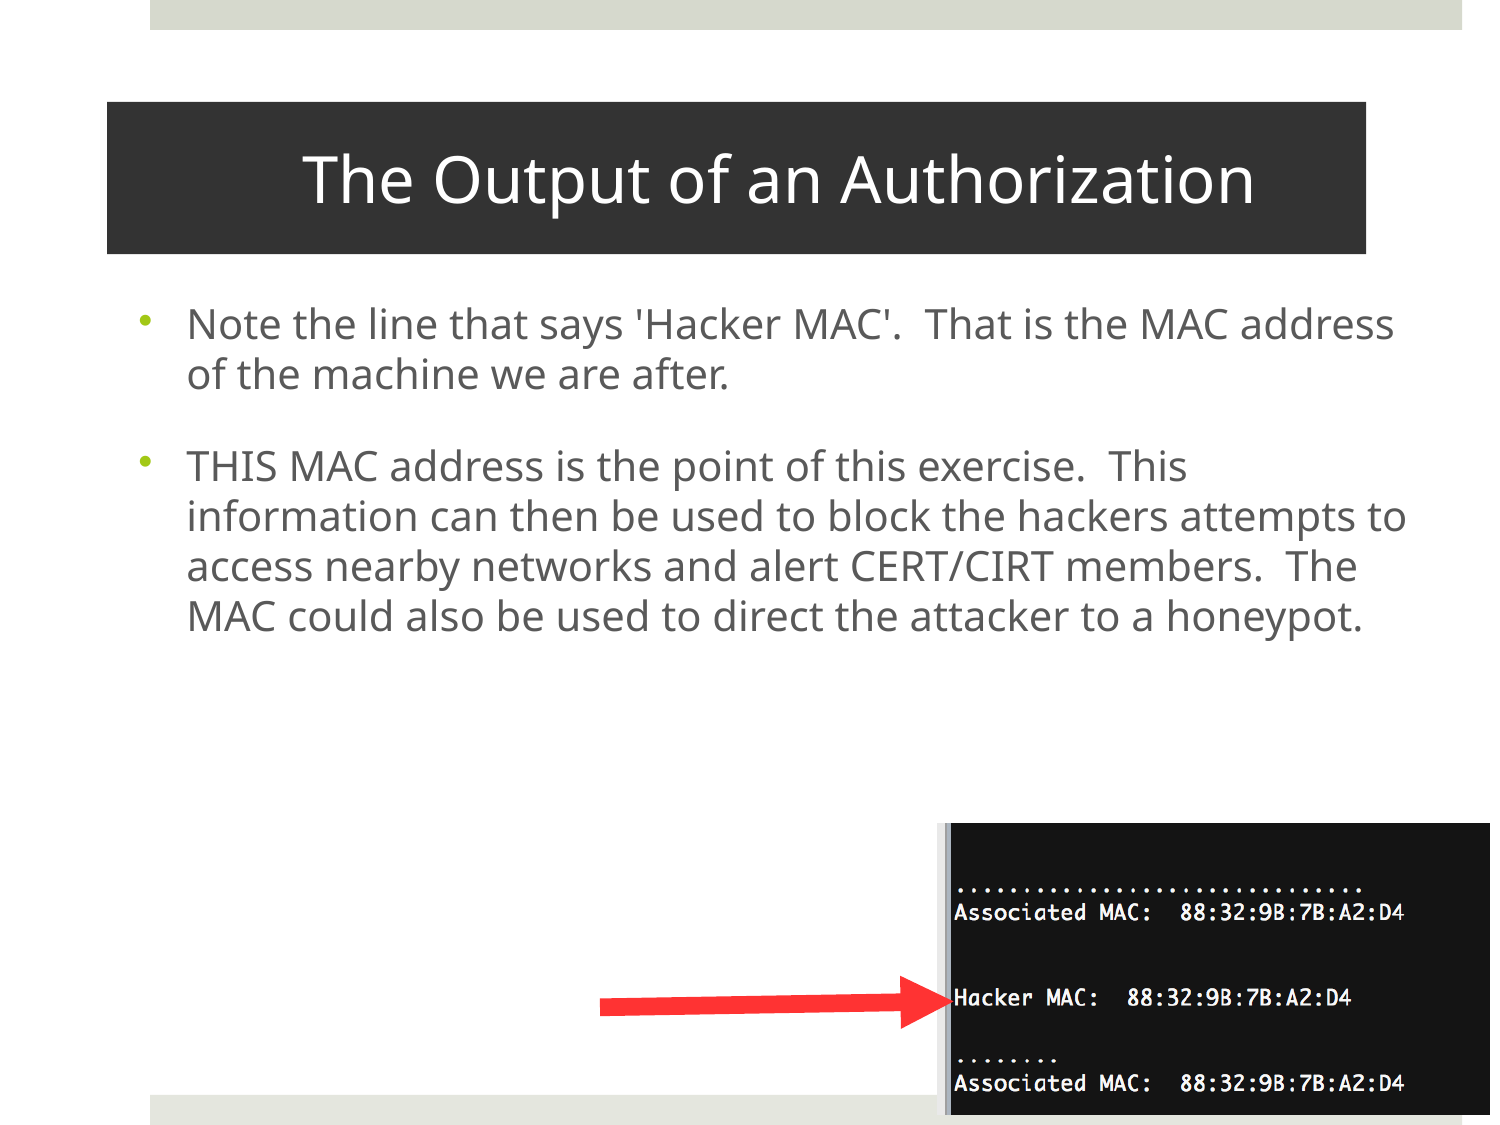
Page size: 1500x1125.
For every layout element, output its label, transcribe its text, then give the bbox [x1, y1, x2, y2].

list Note the line that says 'Hacker MAC'. That is the MAC address of the machine we are after. THIS MAC address is the point of this exercise. This information can then be used to block the hackers attempts to access nearby networks and alert CERT/CIRT members. The MAC could also be used to direct the attacker to a honeypot. [107, 290, 1425, 858]
title The Output of an Authorization [107, 101, 1367, 255]
picture [936, 822, 1490, 1115]
